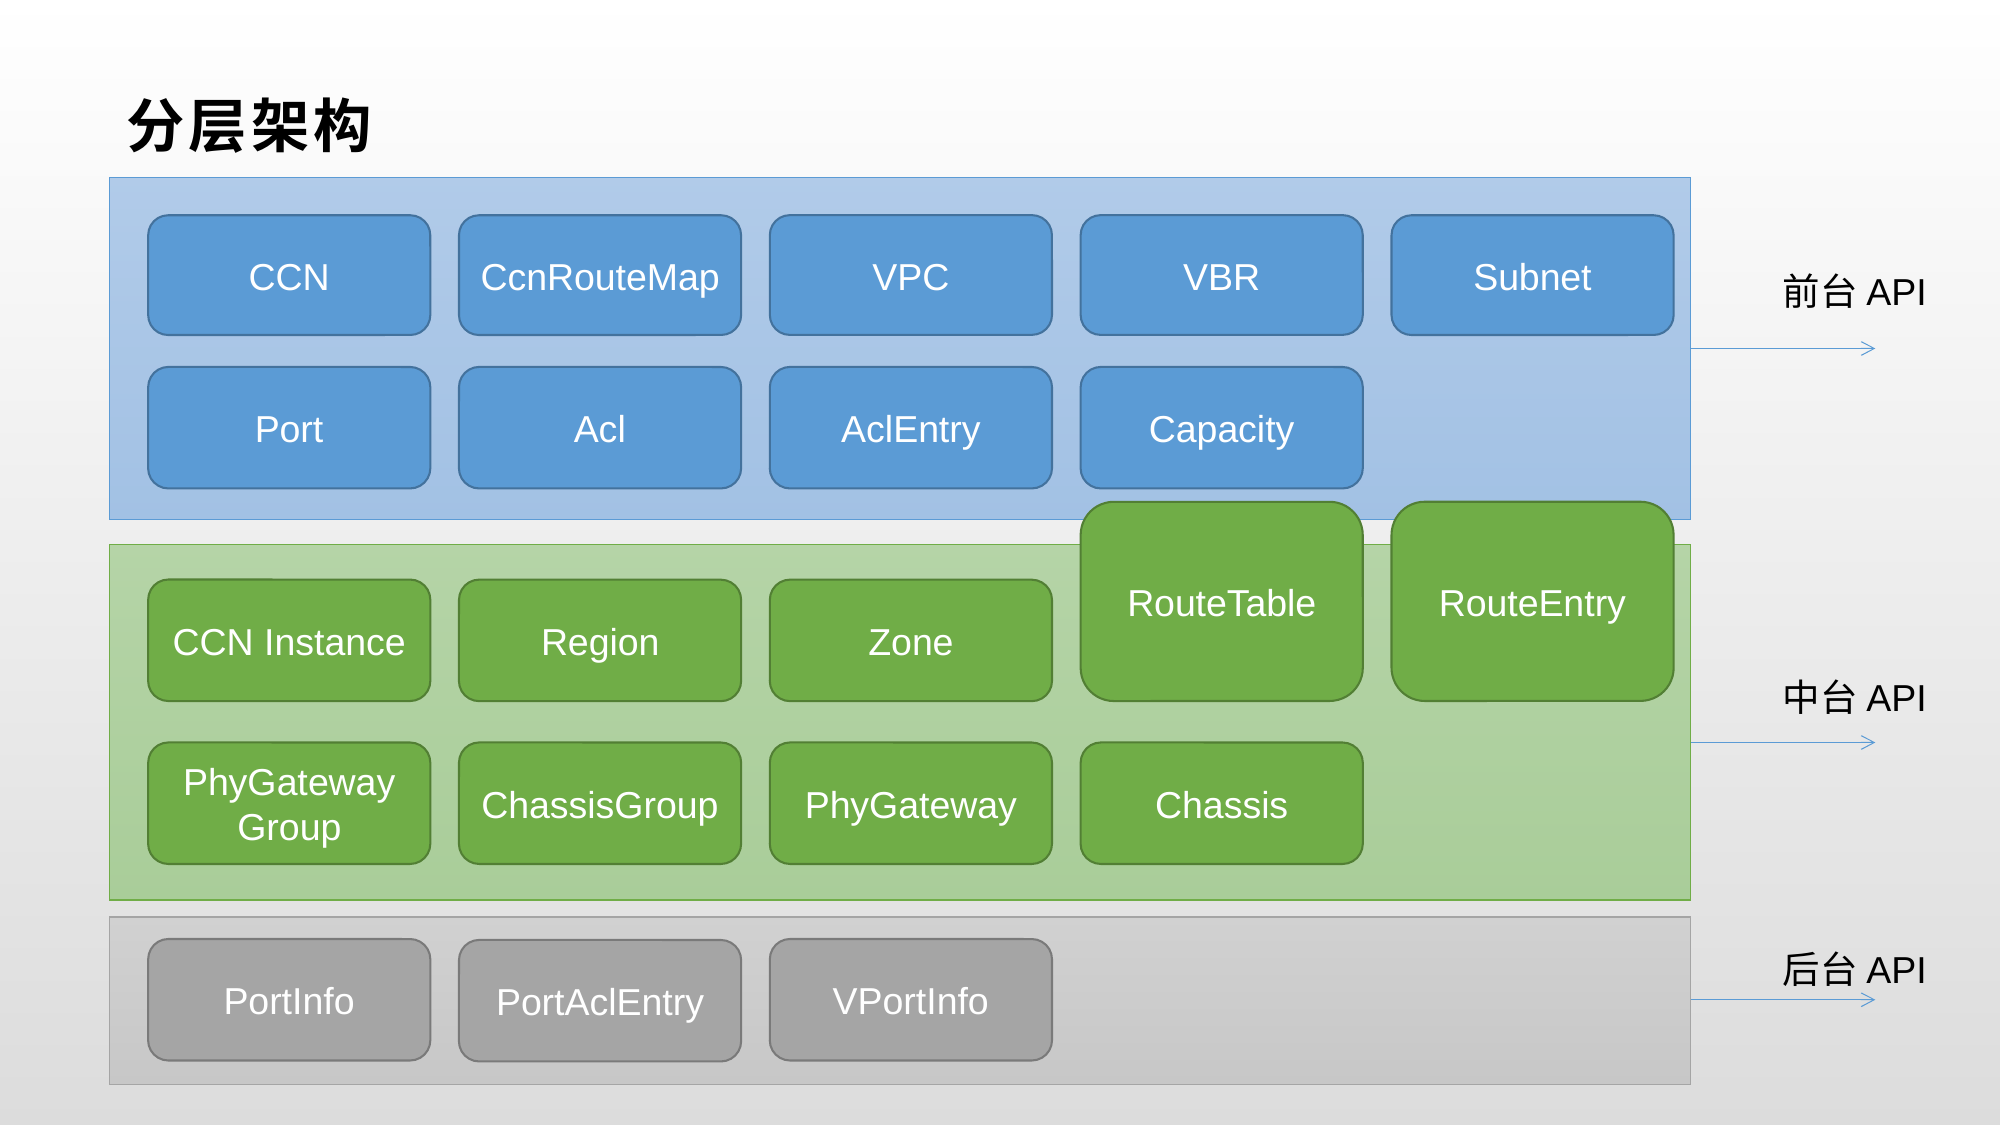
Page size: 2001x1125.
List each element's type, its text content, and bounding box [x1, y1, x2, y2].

text_box 中台API [1767, 666, 1942, 726]
text_box [109, 544, 1691, 901]
text_box VPC [768, 214, 1054, 336]
text_box [109, 916, 1691, 1085]
text_box [109, 177, 1691, 520]
text_box CCN Instance [147, 578, 432, 703]
text_box RouteEntry [1390, 500, 1675, 703]
text_box CCN [147, 214, 432, 337]
text_box Region [457, 578, 743, 703]
text_box VPortInfo [768, 937, 1054, 1062]
text_box PortInfo [147, 937, 432, 1062]
text_box Port [147, 365, 432, 490]
text_box Capacity [1079, 365, 1364, 490]
text_box CcnRouteMap [457, 214, 743, 337]
text_box 后台API [1767, 938, 1942, 999]
text_box ChassisGroup [457, 741, 743, 866]
text_box PortAclEntry [457, 938, 743, 1063]
text_box PhyGatewayGroup [147, 741, 432, 866]
text_box VBR [1079, 214, 1364, 336]
text_box 前台API [1767, 260, 1942, 321]
title 分层架构 [109, 70, 1891, 178]
text_box AclEntry [768, 365, 1054, 490]
text_box Acl [457, 365, 743, 490]
text_box RouteTable [1079, 500, 1364, 703]
text_box PhyGateway [768, 741, 1054, 866]
text_box Chassis [1079, 741, 1364, 866]
text_box Subnet [1390, 214, 1675, 337]
text_box Zone [768, 578, 1054, 703]
